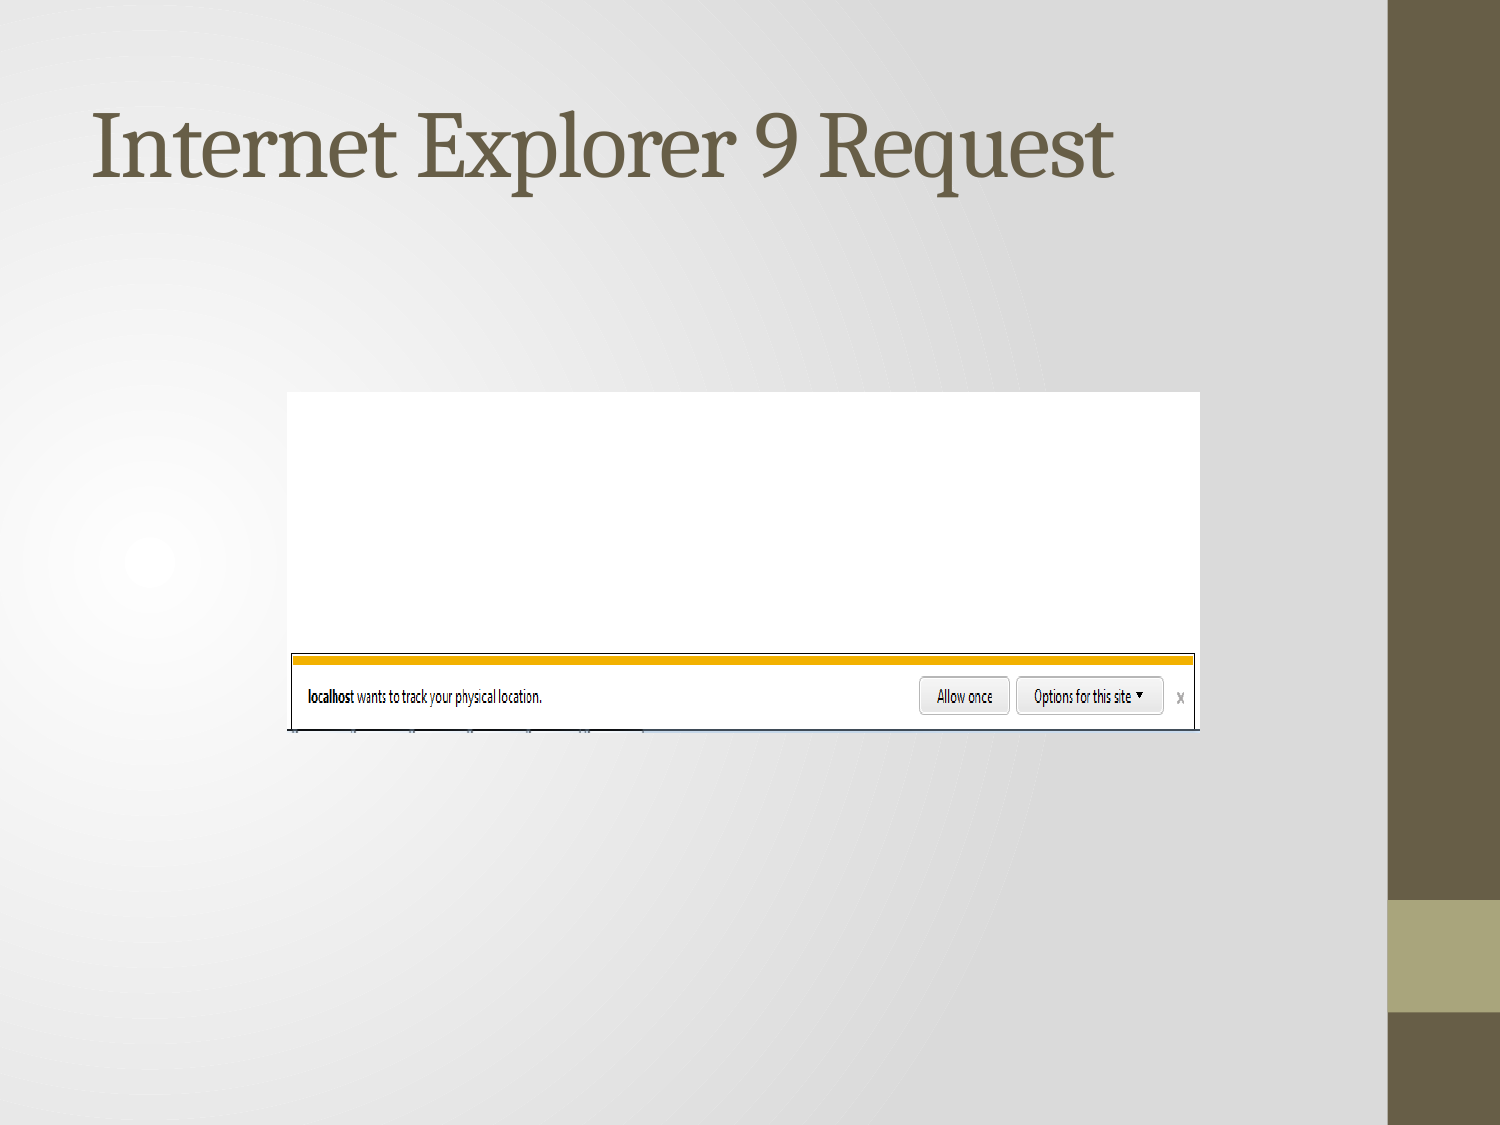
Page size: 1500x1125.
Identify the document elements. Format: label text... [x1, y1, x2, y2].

title Internet Explorer 9 Request [75, 45, 1325, 233]
picture [286, 391, 1201, 734]
